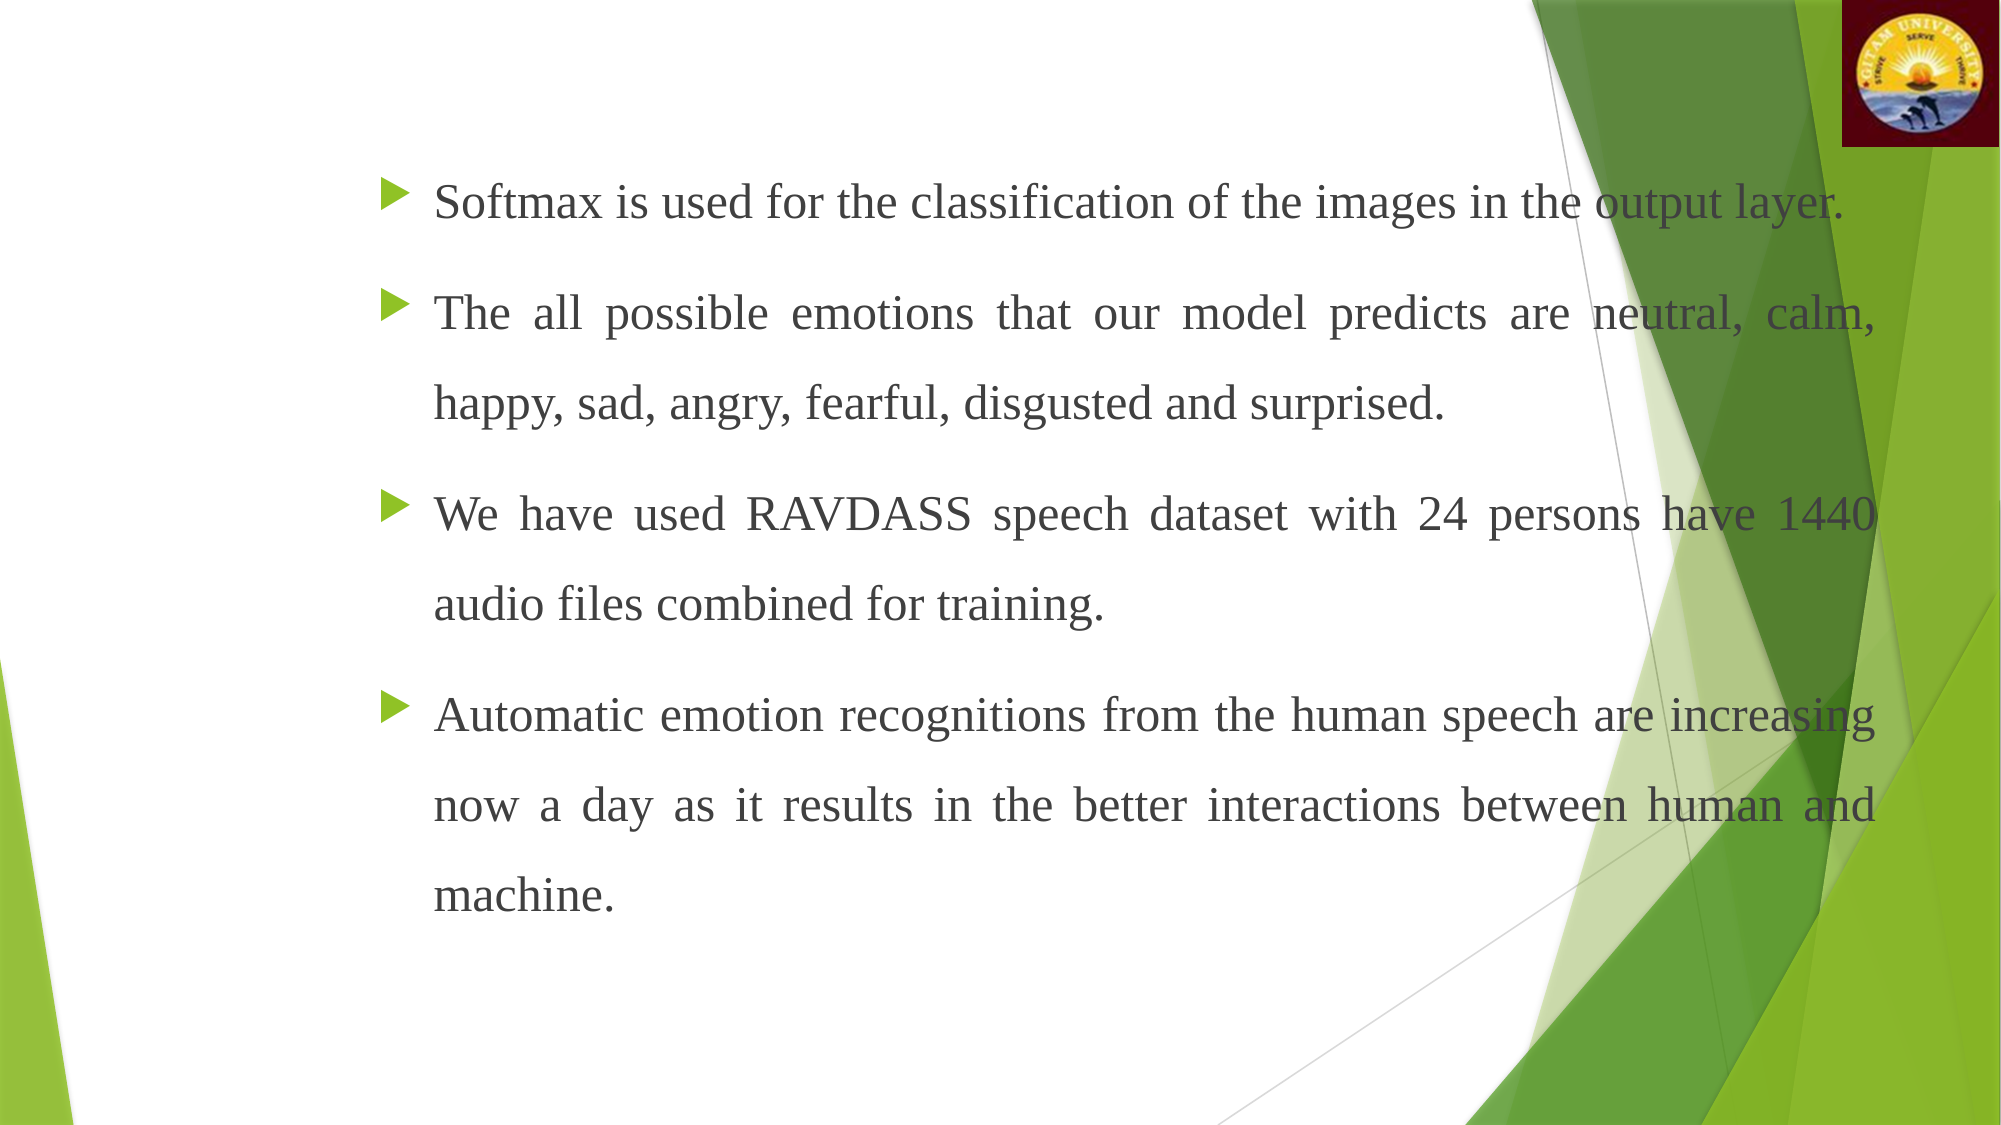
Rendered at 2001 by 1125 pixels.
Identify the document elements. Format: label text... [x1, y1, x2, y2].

list Softmax is used for the classification of the images in the output layer. The all possible emotions that our model predicts are neutral, calm, happy, sad, angry, fearful, disgusted and surprised. We have used RAVDASS speech dataset with 24 persons have 1440 audio files combined for training. Automatic emotion recognitions from the human speech are increasing now a day as it results in the better interactions between human and machine. [362, 131, 1893, 1043]
picture [1841, 0, 1999, 148]
